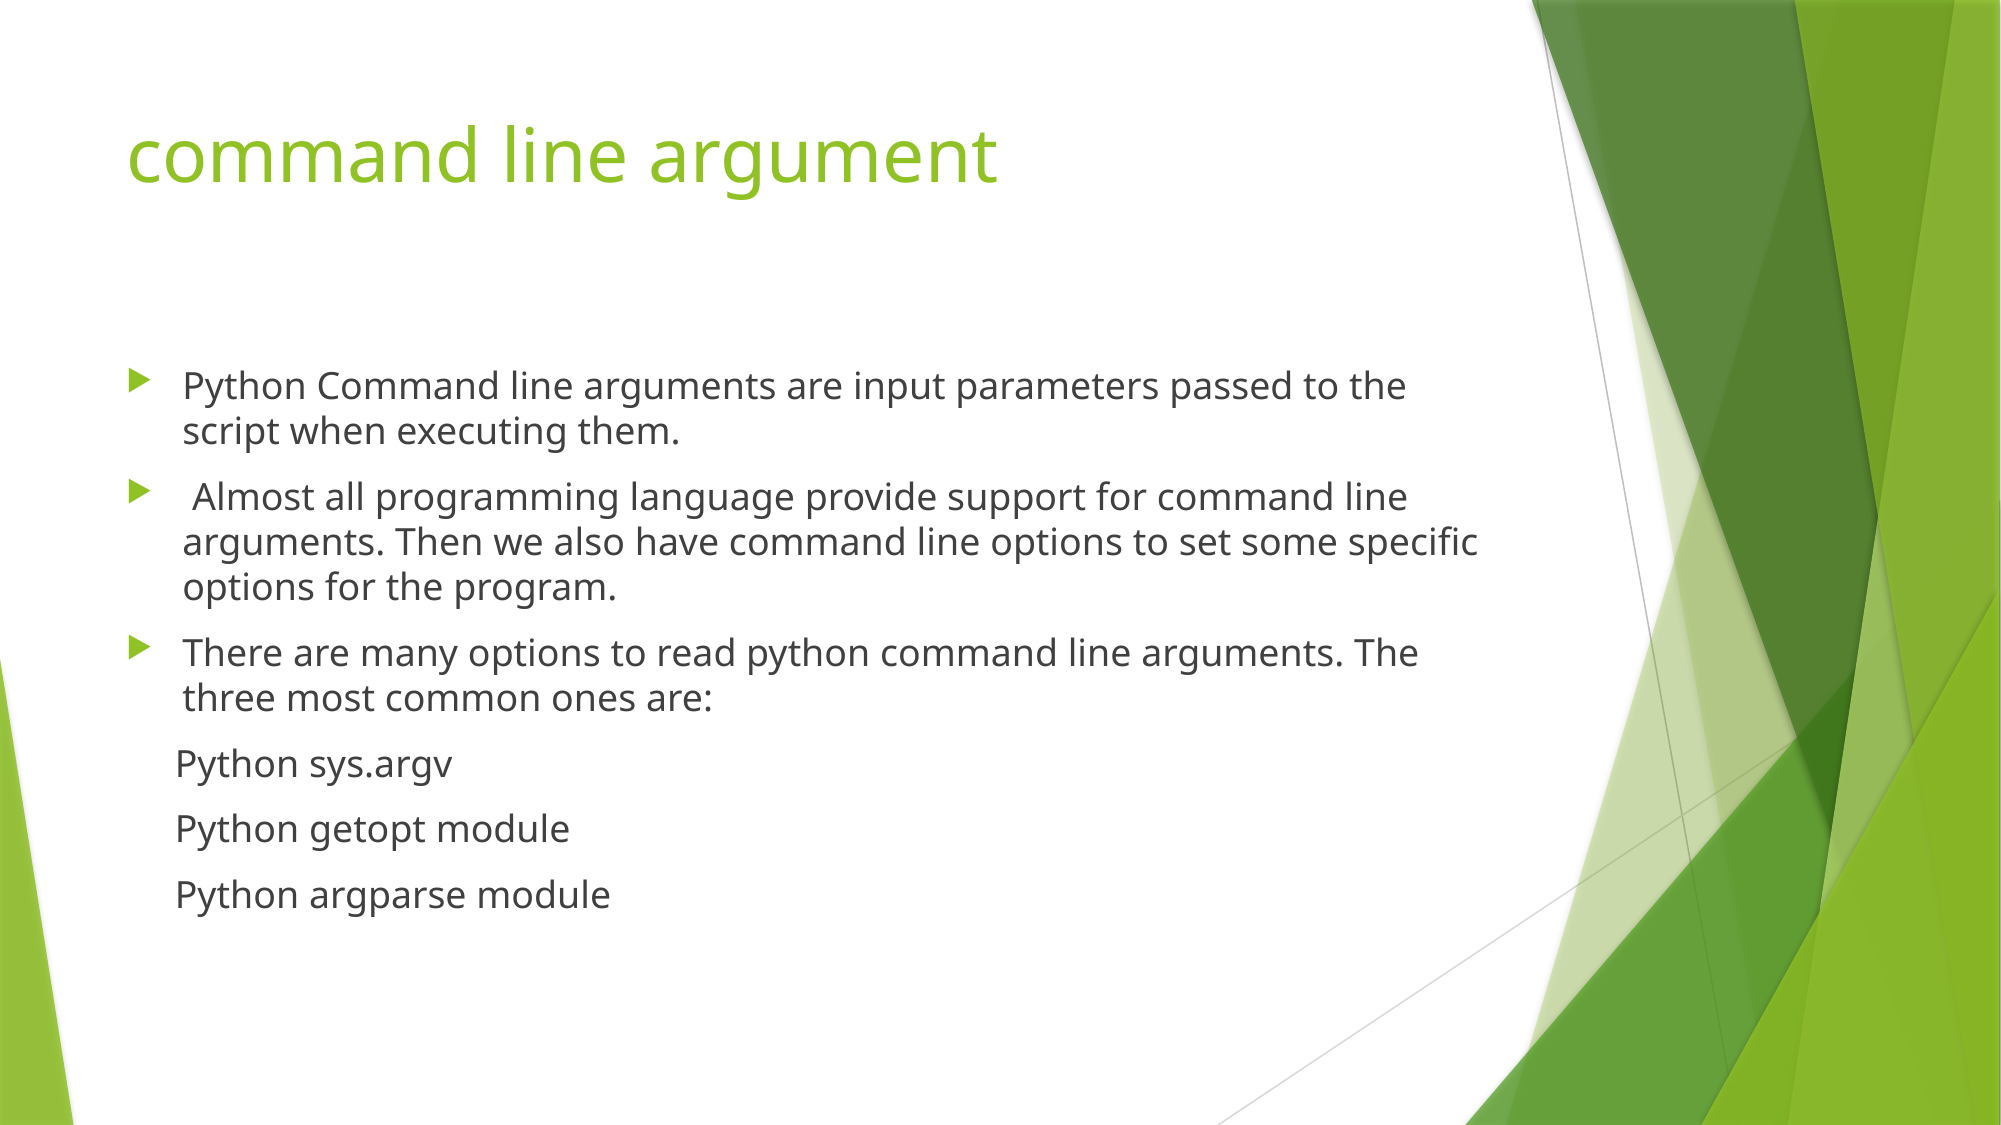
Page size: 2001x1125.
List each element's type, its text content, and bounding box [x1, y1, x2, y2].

title command line argument [111, 99, 1522, 317]
list Python Command line arguments are input parameters passed to the script when executing them. Almost all programming language provide support for command line arguments. Then we also have command line options to set some specific options for the program. There are many options to read python command line arguments. The three most common ones are: Python sys.argv Python getopt module Python argparse module [111, 354, 1522, 992]
